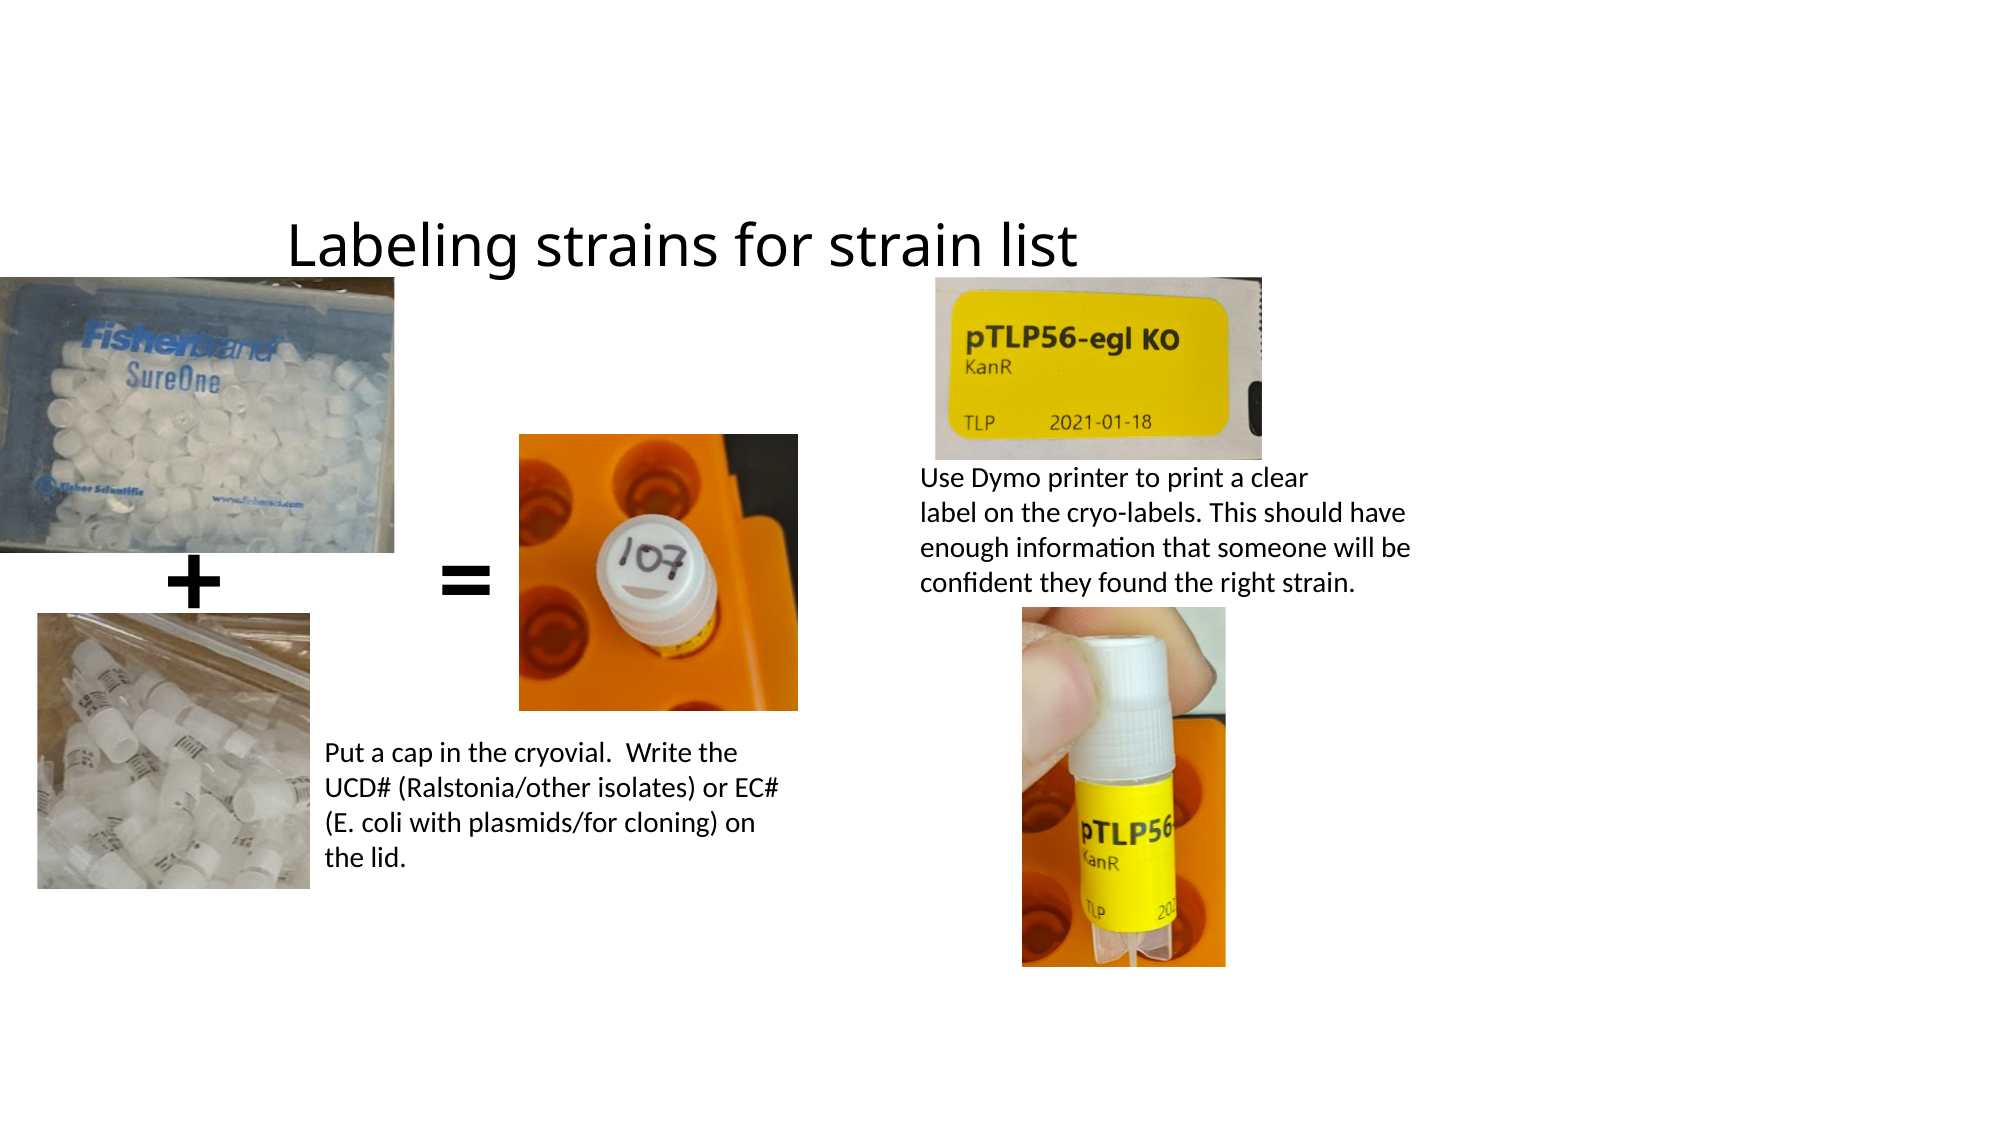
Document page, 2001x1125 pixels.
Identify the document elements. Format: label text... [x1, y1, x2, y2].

picture [0, 277, 395, 553]
picture [518, 434, 798, 711]
text_box Use Dymo printer to print a clear label on the cryo-labels. This should have enough information that someone will be confident they found the right strain. [905, 451, 1428, 606]
text_box = [424, 496, 510, 647]
picture [37, 613, 310, 889]
title Labeling strains for strain list [120, 194, 1245, 300]
text_box Put a cap in the cryovial. Write the UCD# (Ralstonia/other isolates) or EC# (E. coli with plasmids/for cloning) on the lid. [310, 726, 814, 881]
text_box + [151, 553, 238, 613]
picture [1022, 607, 1226, 967]
picture [936, 204, 1262, 532]
